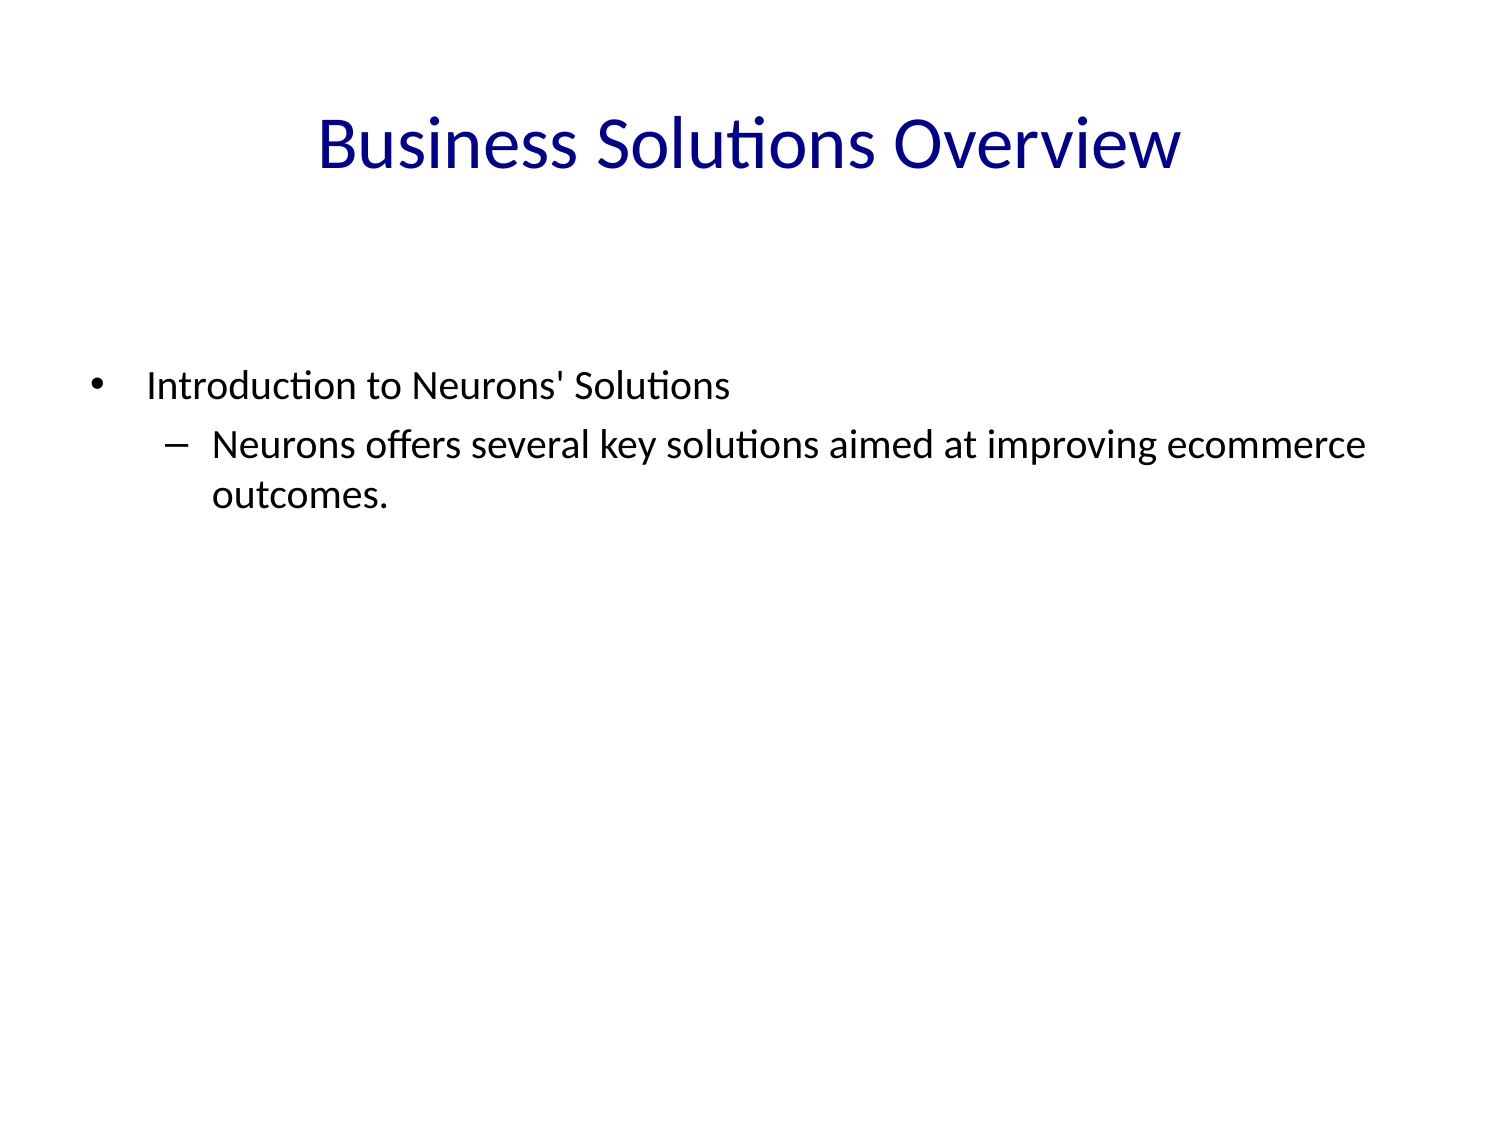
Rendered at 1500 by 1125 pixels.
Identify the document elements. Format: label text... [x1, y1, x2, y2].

title Business Solutions Overview [75, 45, 1425, 233]
list Introduction to Neurons' Solutions Neurons offers several key solutions aimed at improving ecommerce outcomes. [75, 262, 1425, 1005]
